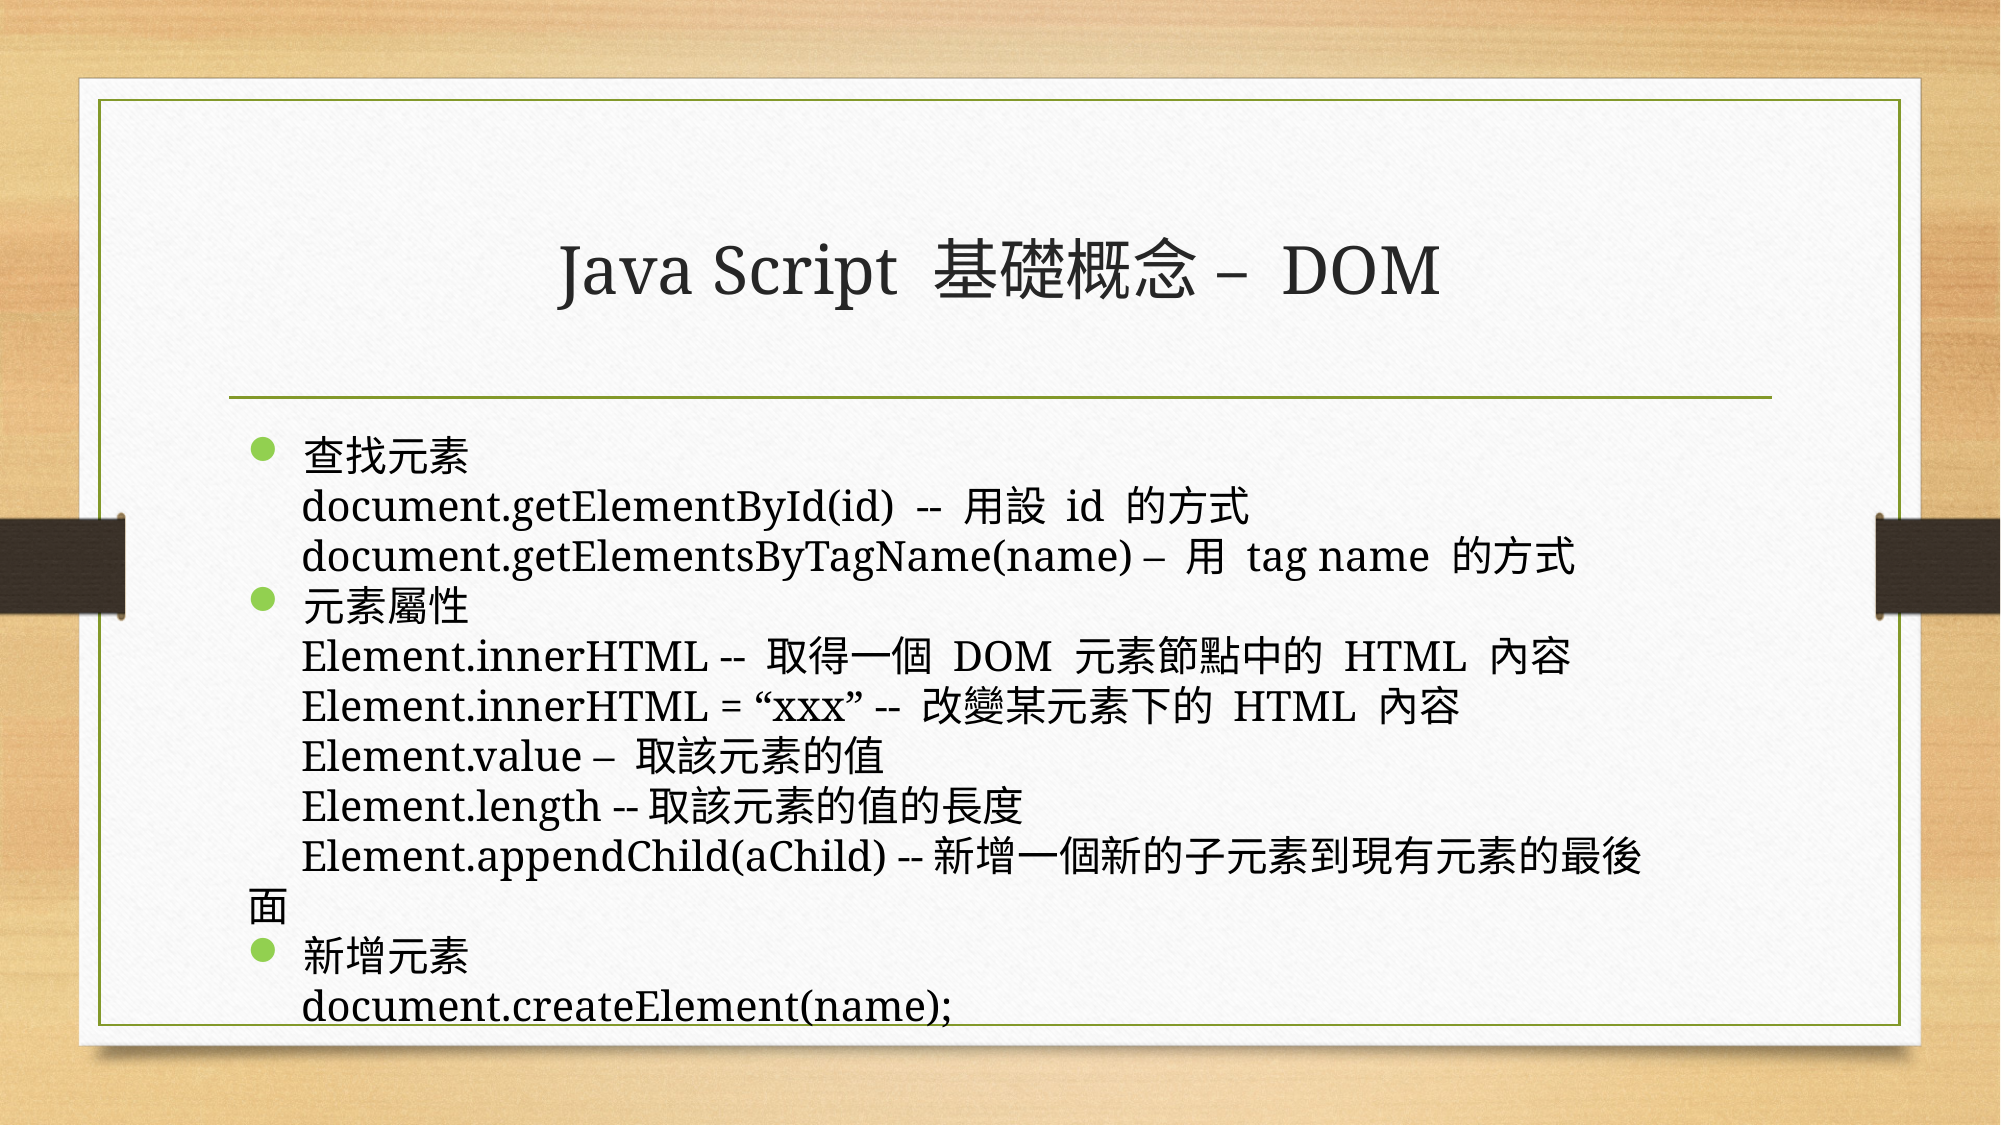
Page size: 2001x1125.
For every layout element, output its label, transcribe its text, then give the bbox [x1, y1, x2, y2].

picture [0, 0, 2001, 1125]
title Java Script 基礎概念 – DOM [212, 161, 1788, 375]
text_box 查找元素 document.getElementById(id) -- 用設 id 的方式 document.getElementsByTagName(name) – 用 tag name 的方式 元素屬性 Element.innerHTML -- 取得一個 DOM 元素節點中的 HTML 內容 Element.innerHTML = “xxx” -- 改變某元素下的 HTML 內容 Element.value – 取該元素的值 Element.length --取該元素的值的長度 Element.appendChild(aChild) --新增一個新的子元素到現有元素的最後面 新增元素 document.createElement(name); [232, 422, 1668, 1038]
